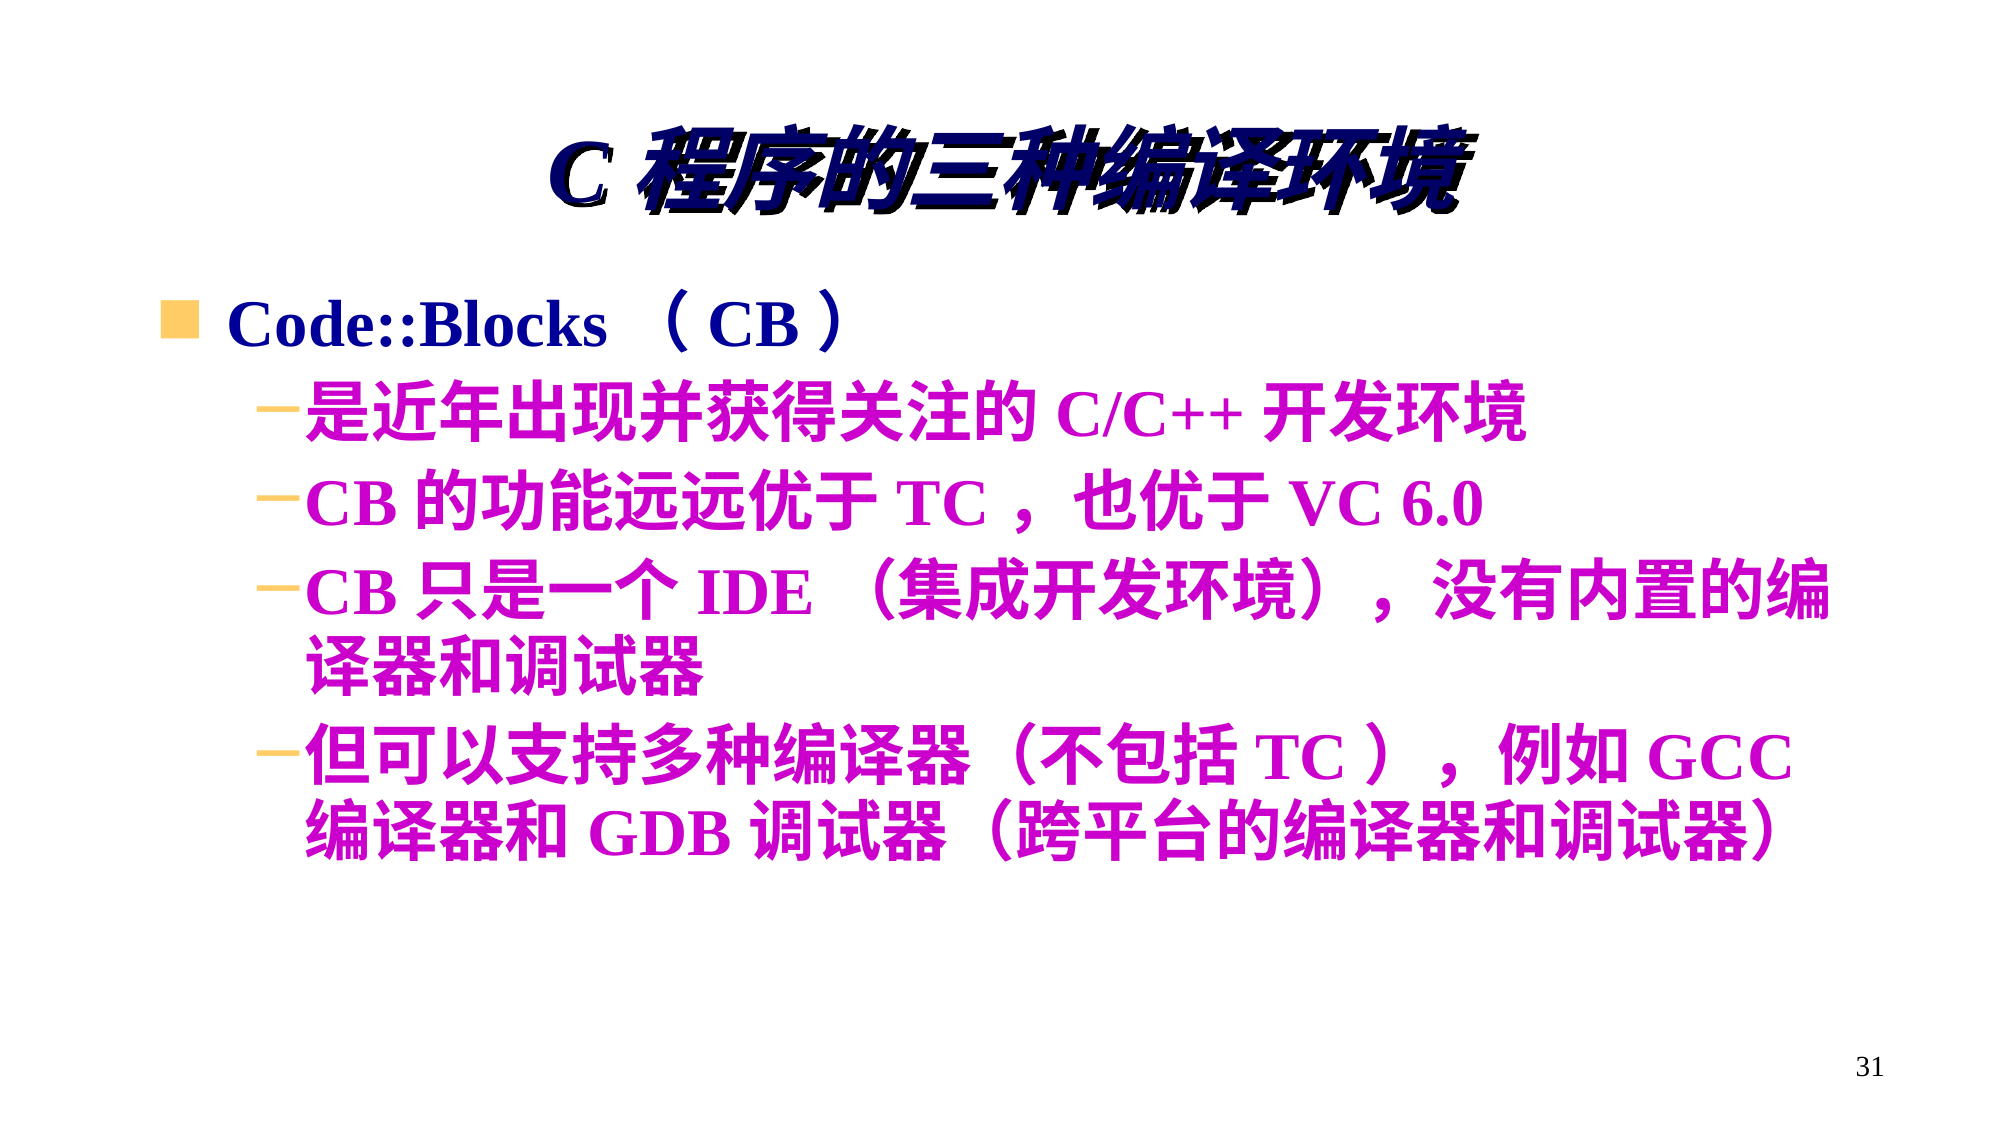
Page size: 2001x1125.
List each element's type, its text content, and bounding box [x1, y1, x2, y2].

list Code::Blocks（CB） 是近年出现并获得关注的C/C++开发环境 CB的功能远远优于TC，也优于VC 6.0 CB只是一个IDE（集成开发环境），没有内置的编译器和调试器 但可以支持多种编译器（不包括TC），例如GCC编译器和GDB调试器（跨平台的编译器和调试器） [149, 278, 1851, 1036]
title C程序的三种编译环境 [148, 105, 1855, 244]
